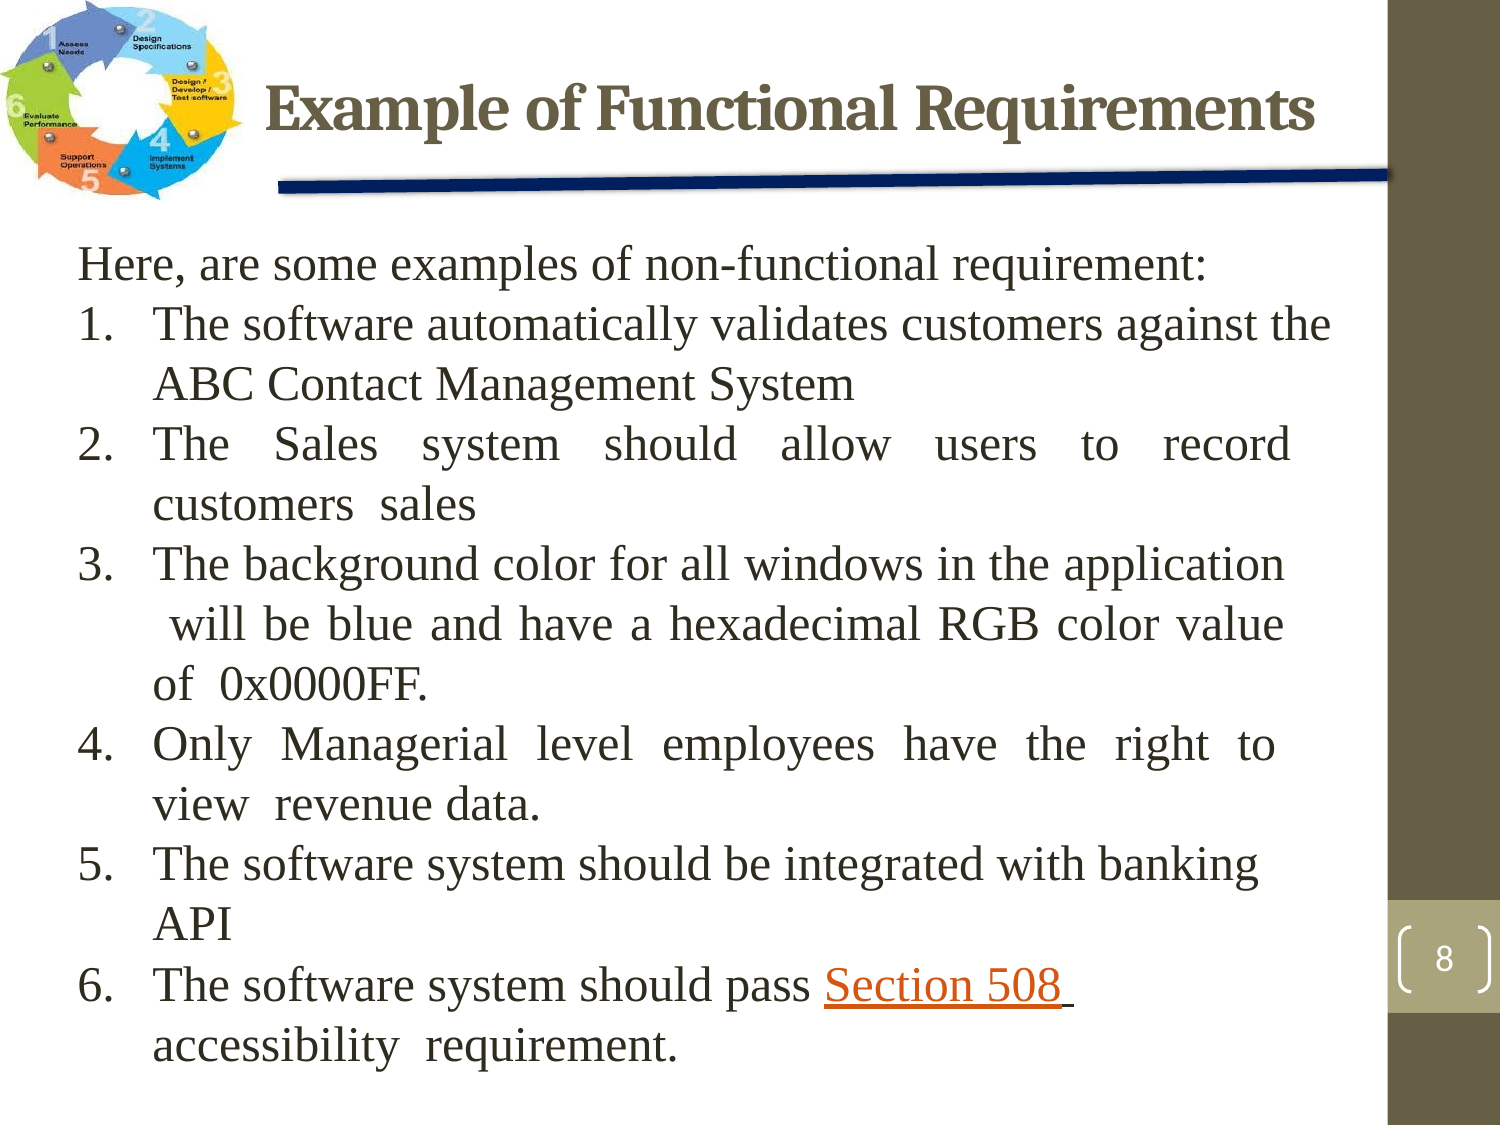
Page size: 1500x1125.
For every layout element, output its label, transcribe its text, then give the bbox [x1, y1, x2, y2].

text_box [1399, 926, 1412, 992]
text_box [1477, 926, 1490, 992]
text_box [271, 159, 1407, 203]
text_box Here, are some examples of non-functional requirement: [75, 228, 1211, 288]
title Example of Functional Requirements [262, 61, 1400, 252]
text_box The software automatically validates customers against the ABC Contact Management System The Sales system should allow users to record customers sales The background color for all windows in the application will be blue and have a hexadecimal RGB color value of 0x0000FF. Only Managerial level employees have the right to view revenue data. The software system should be integrated with banking API The software system should pass Section 508 accessibility requirement. [75, 288, 1351, 1071]
text_box 8 [1433, 932, 1457, 980]
text_box [0, 0, 244, 200]
